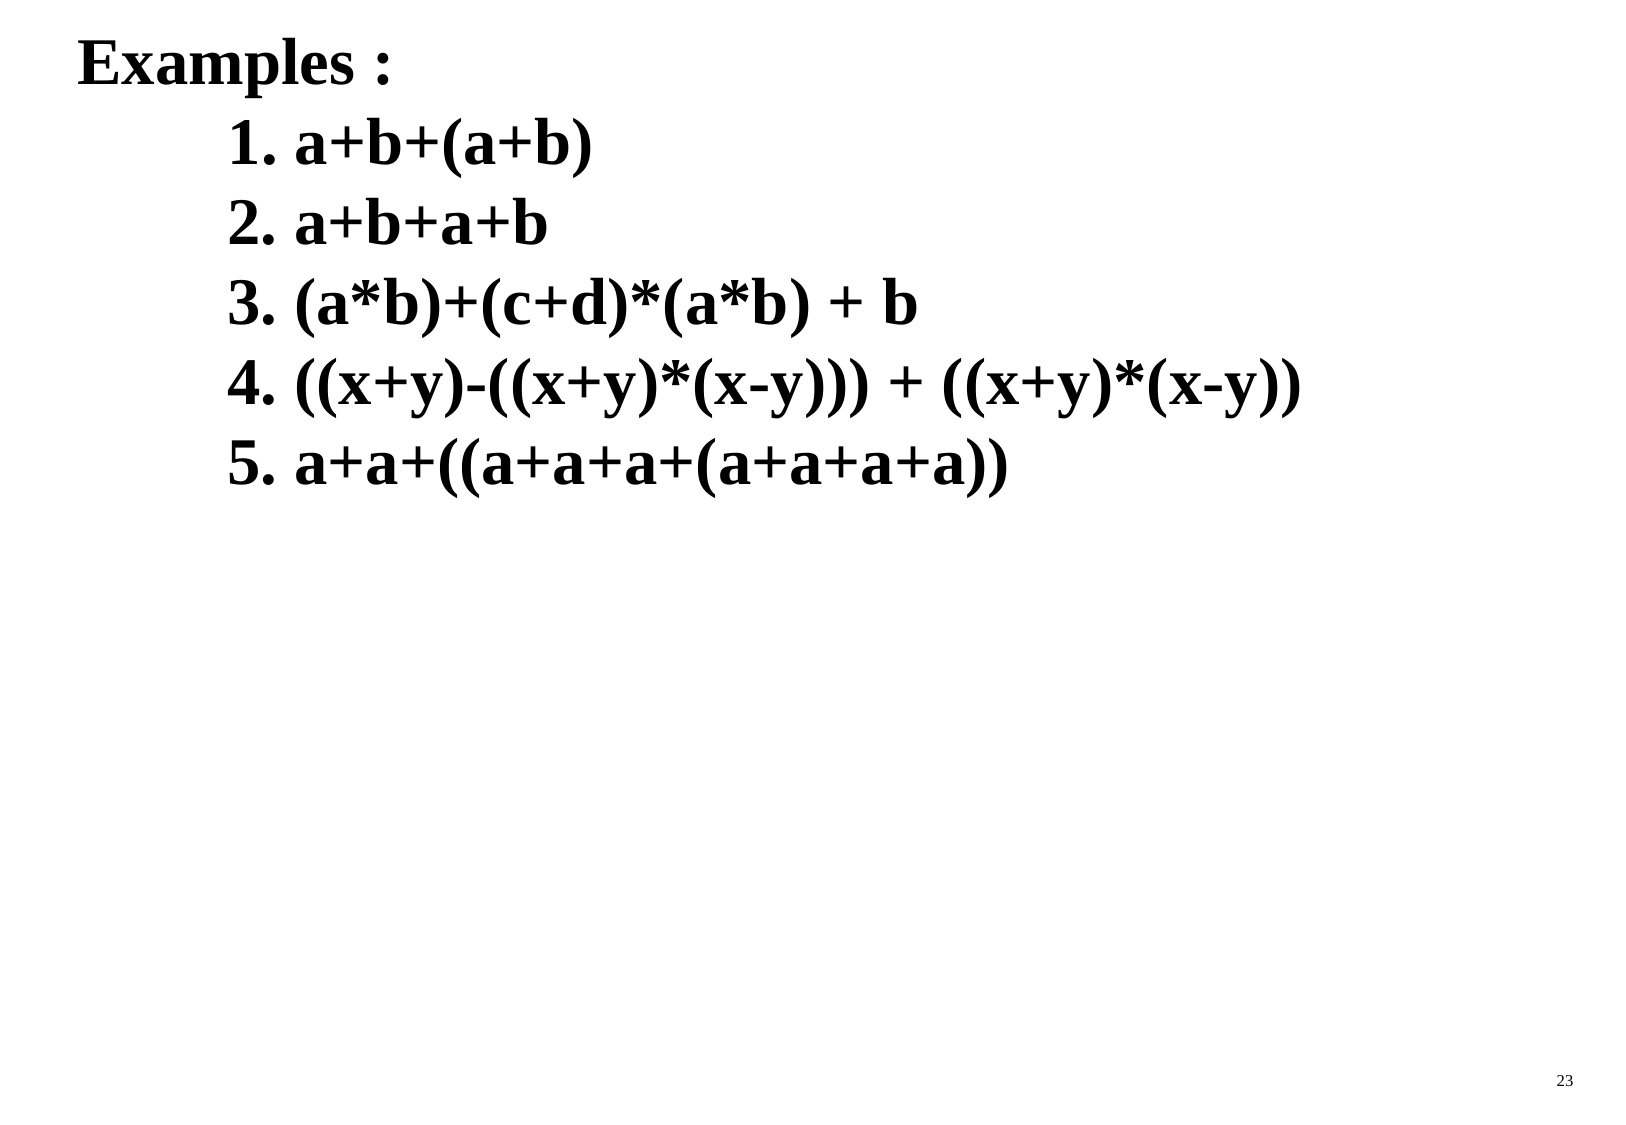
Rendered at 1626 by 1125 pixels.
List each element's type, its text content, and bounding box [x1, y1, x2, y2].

title Examples : 1. a+b+(a+b) 2. a+b+a+b 3. (a*b)+(c+d)*(a*b) + b 4. ((x+y)-((x+y)*(x-y))) + ((x+y)*(x-y)) 5. a+a+((a+a+a+(a+a+a+a)) [62, 24, 1601, 651]
slide_number 23 [1249, 1062, 1589, 1101]
